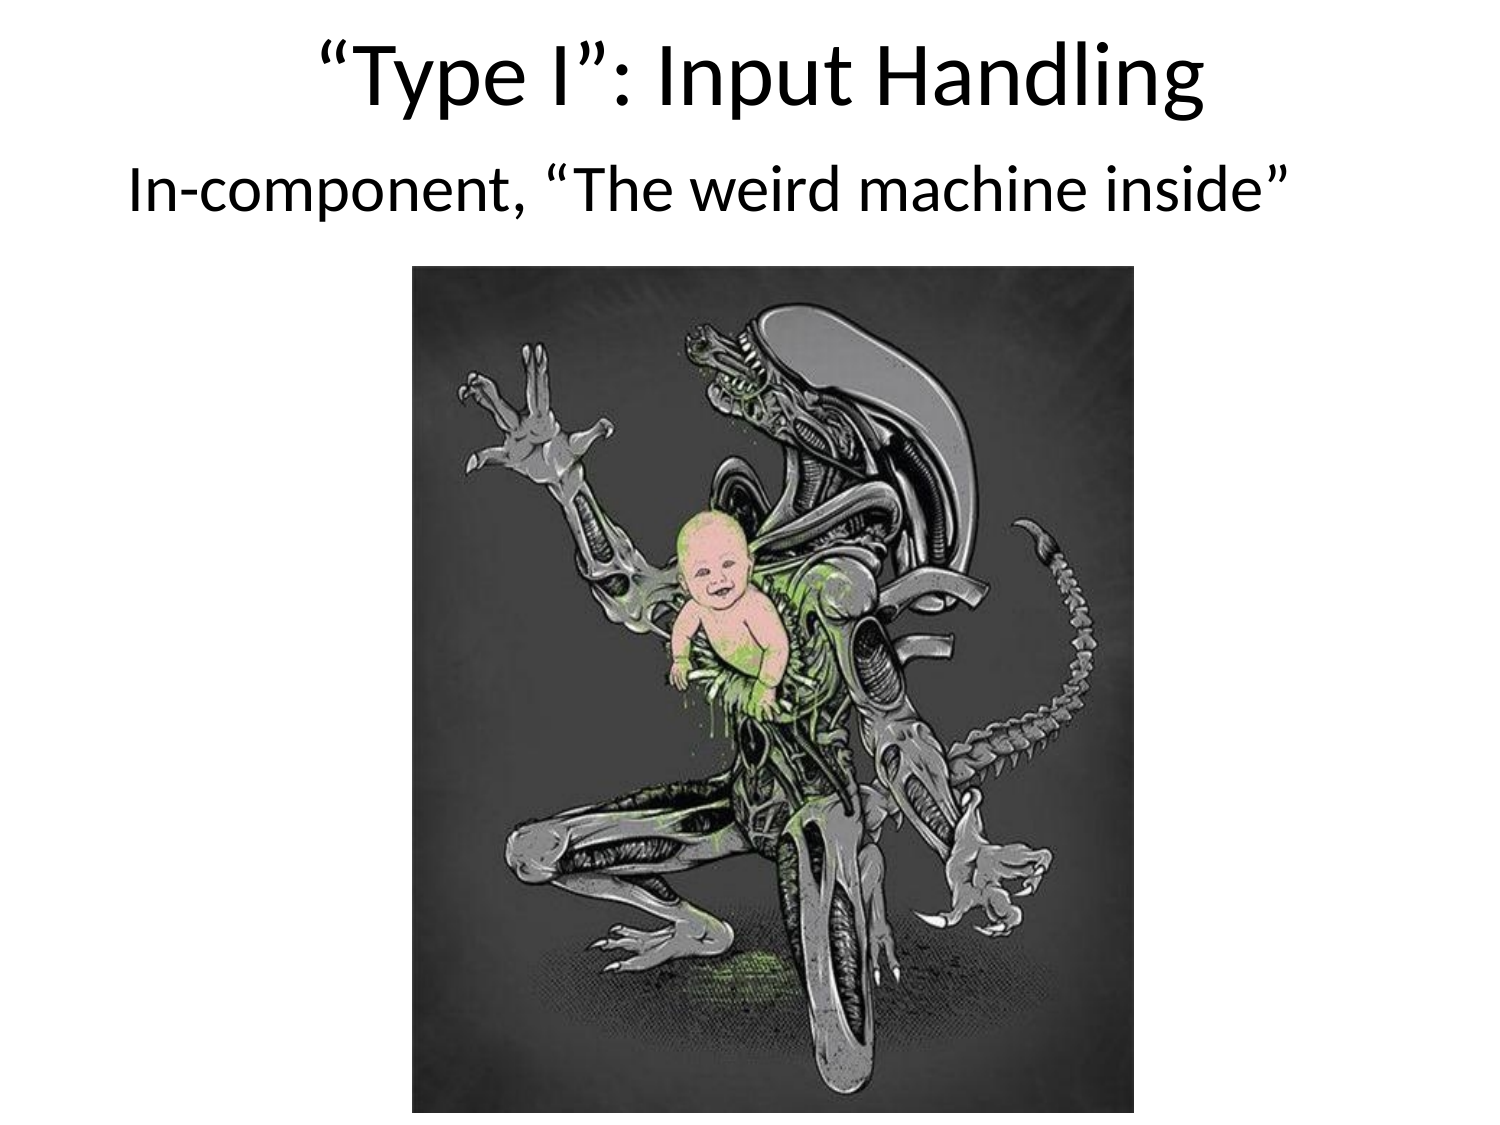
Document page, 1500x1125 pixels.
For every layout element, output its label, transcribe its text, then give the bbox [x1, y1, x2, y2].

list In-component, “The weird machine inside” [112, 137, 1463, 300]
picture [412, 266, 1134, 1113]
title “Type I”: Input Handling [75, 0, 1425, 163]
